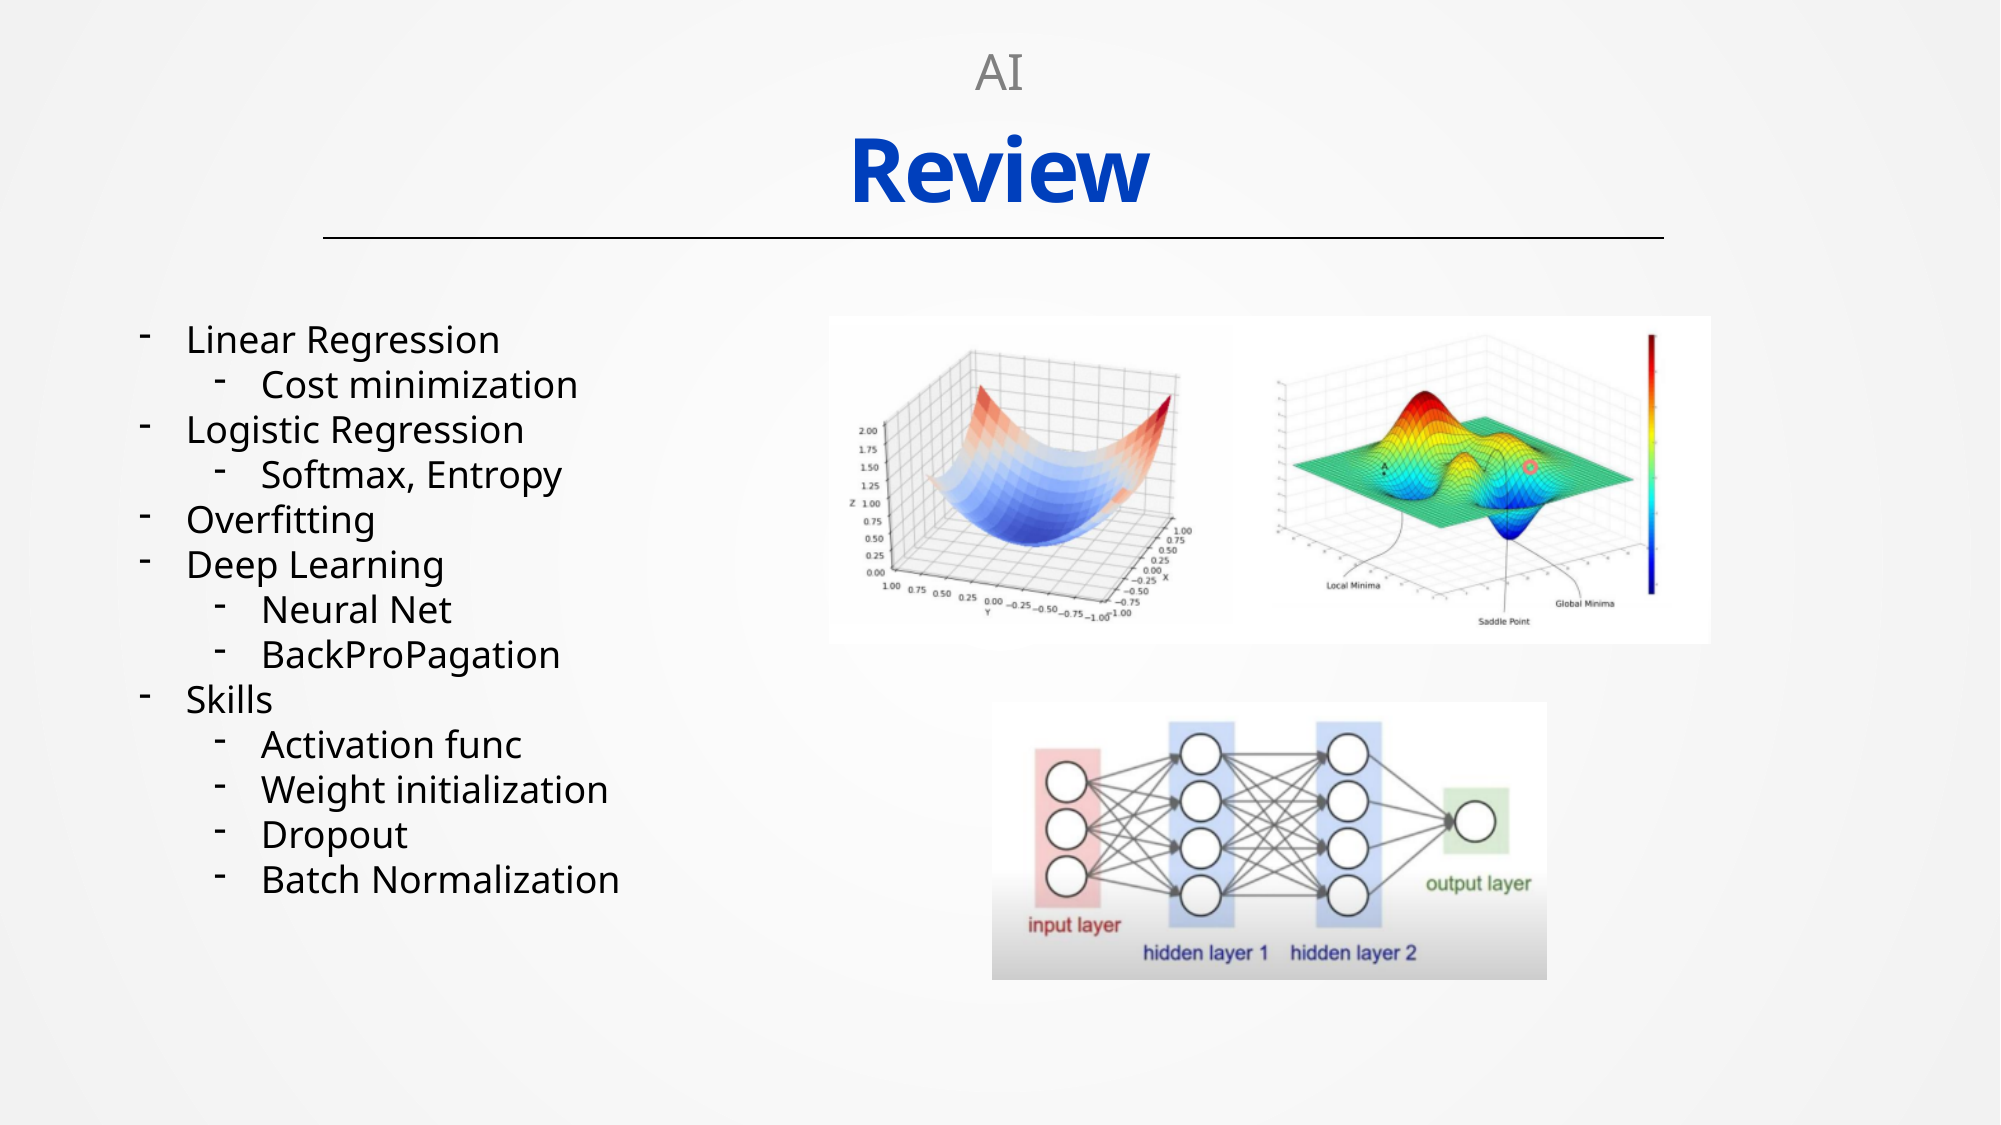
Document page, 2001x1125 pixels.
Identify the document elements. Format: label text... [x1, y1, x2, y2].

text_box Linear Regression Cost minimization Logistic Regression Softmax, Entropy Overfitting Deep Learning Neural Net BackProPagation Skills Activation func Weight initialization Dropout Batch Normalization [124, 308, 1803, 954]
picture [992, 702, 1547, 980]
text_box AI [0, 32, 2000, 108]
picture [829, 316, 1711, 644]
text_box Review [0, 108, 2000, 229]
